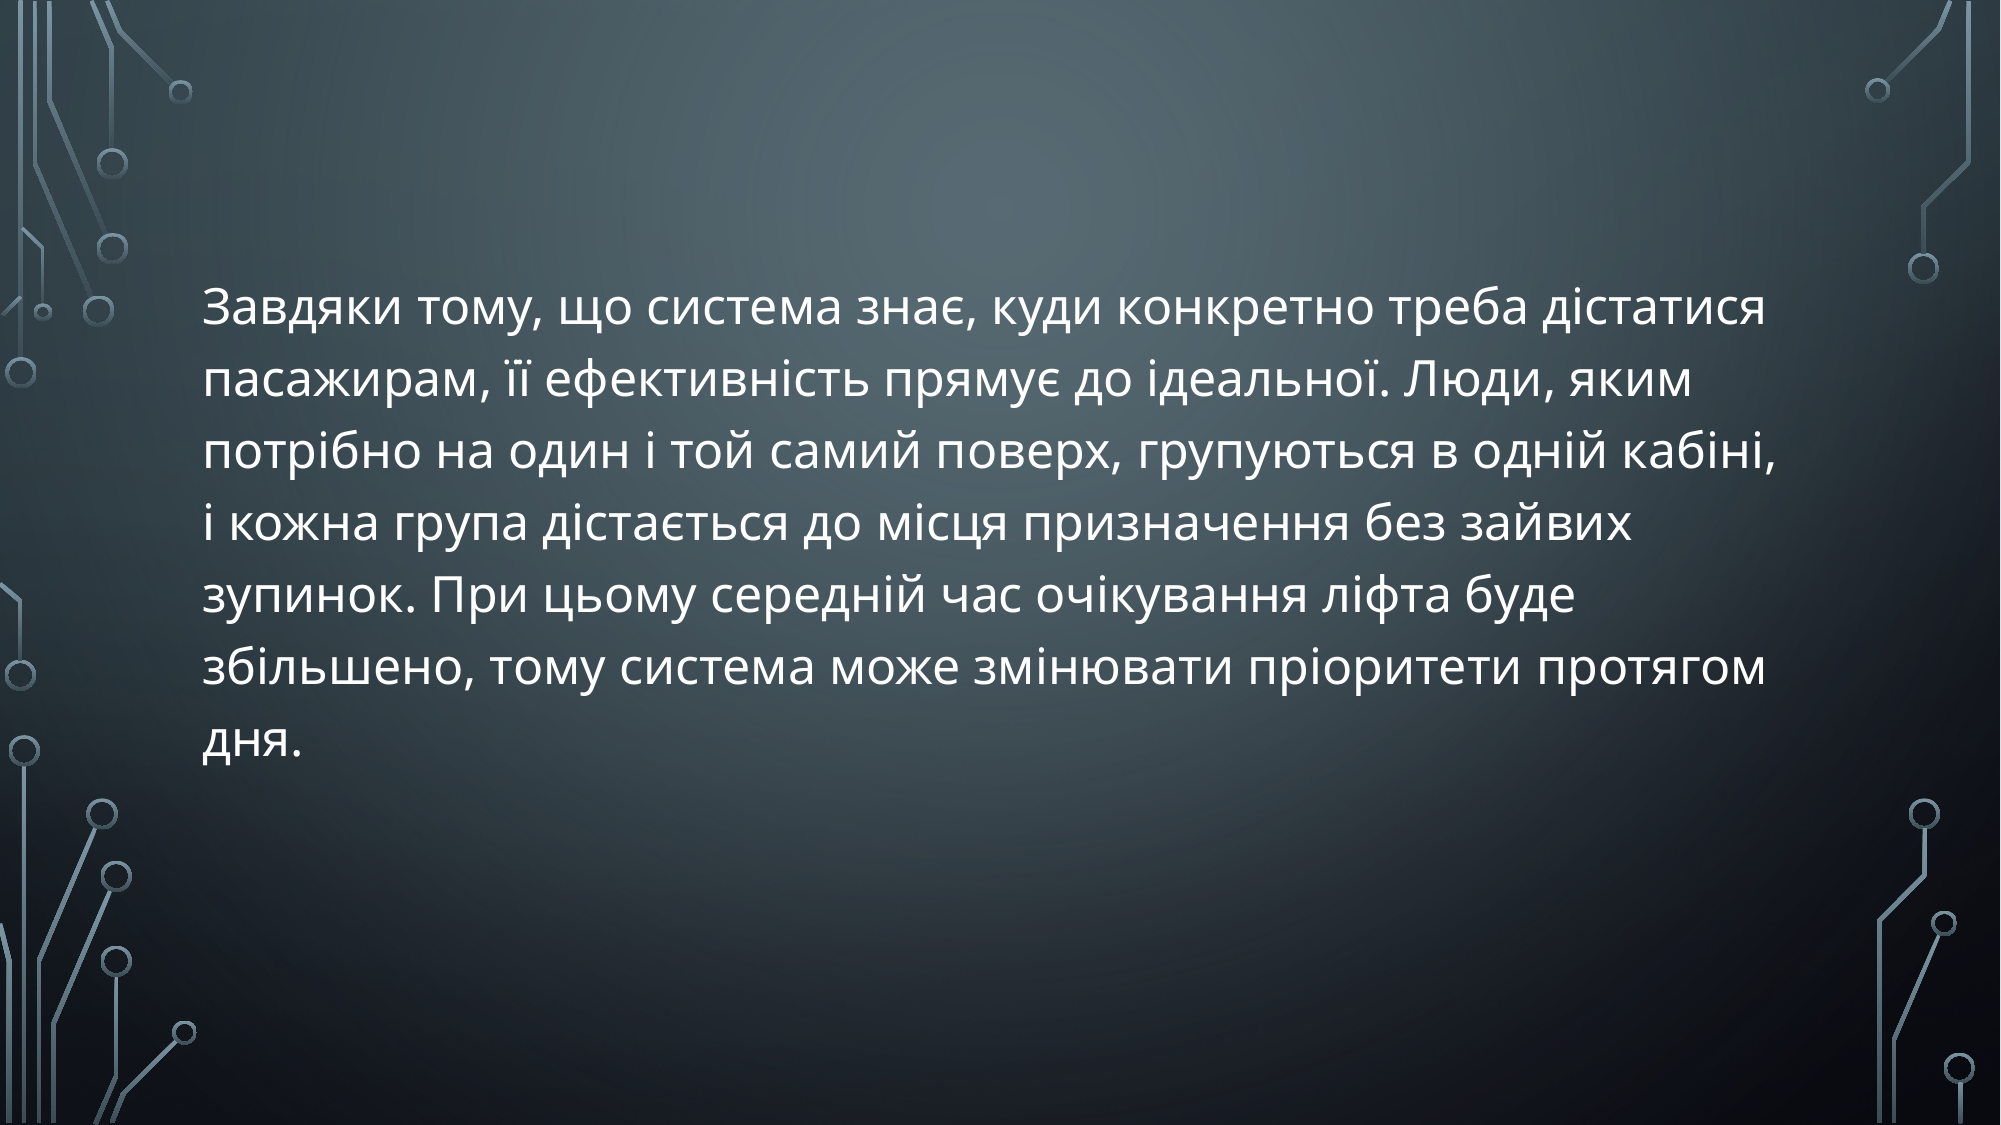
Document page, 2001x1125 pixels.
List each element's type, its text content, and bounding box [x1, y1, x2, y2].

list Завдяки тому, що система знає, куди конкретно треба дістатися пасажирам, її ефективність прямує до ідеальної. Люди, яким потрібно на один і той самий поверх, групуються в одній кабіні, і кожна група дістається до місця призначення без зайвих зупинок. При цьому середній час очікування ліфта буде збільшено, тому система може змінювати пріоритети протягом дня. [187, 254, 1813, 950]
